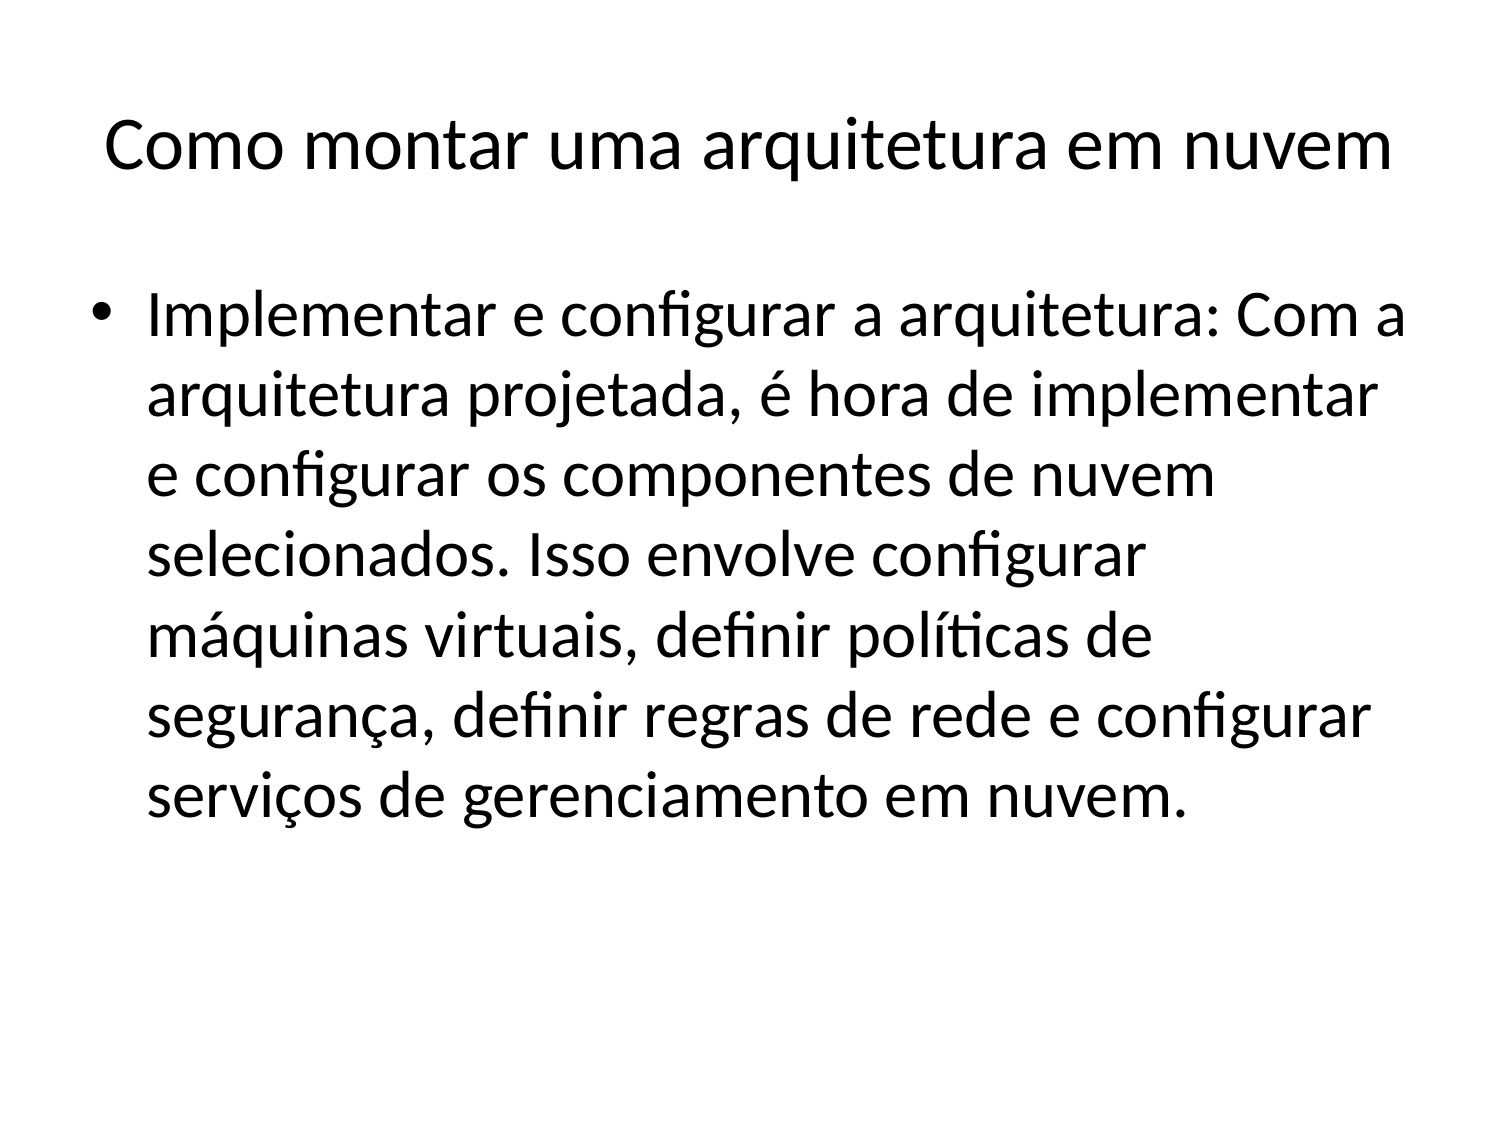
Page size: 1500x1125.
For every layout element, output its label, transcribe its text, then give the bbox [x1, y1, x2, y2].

title Como montar uma arquitetura em nuvem [75, 45, 1425, 233]
list Implementar e configurar a arquitetura: Com a arquitetura projetada, é hora de implementar e configurar os componentes de nuvem selecionados. Isso envolve configurar máquinas virtuais, definir políticas de segurança, definir regras de rede e configurar serviços de gerenciamento em nuvem. [75, 262, 1425, 1005]
